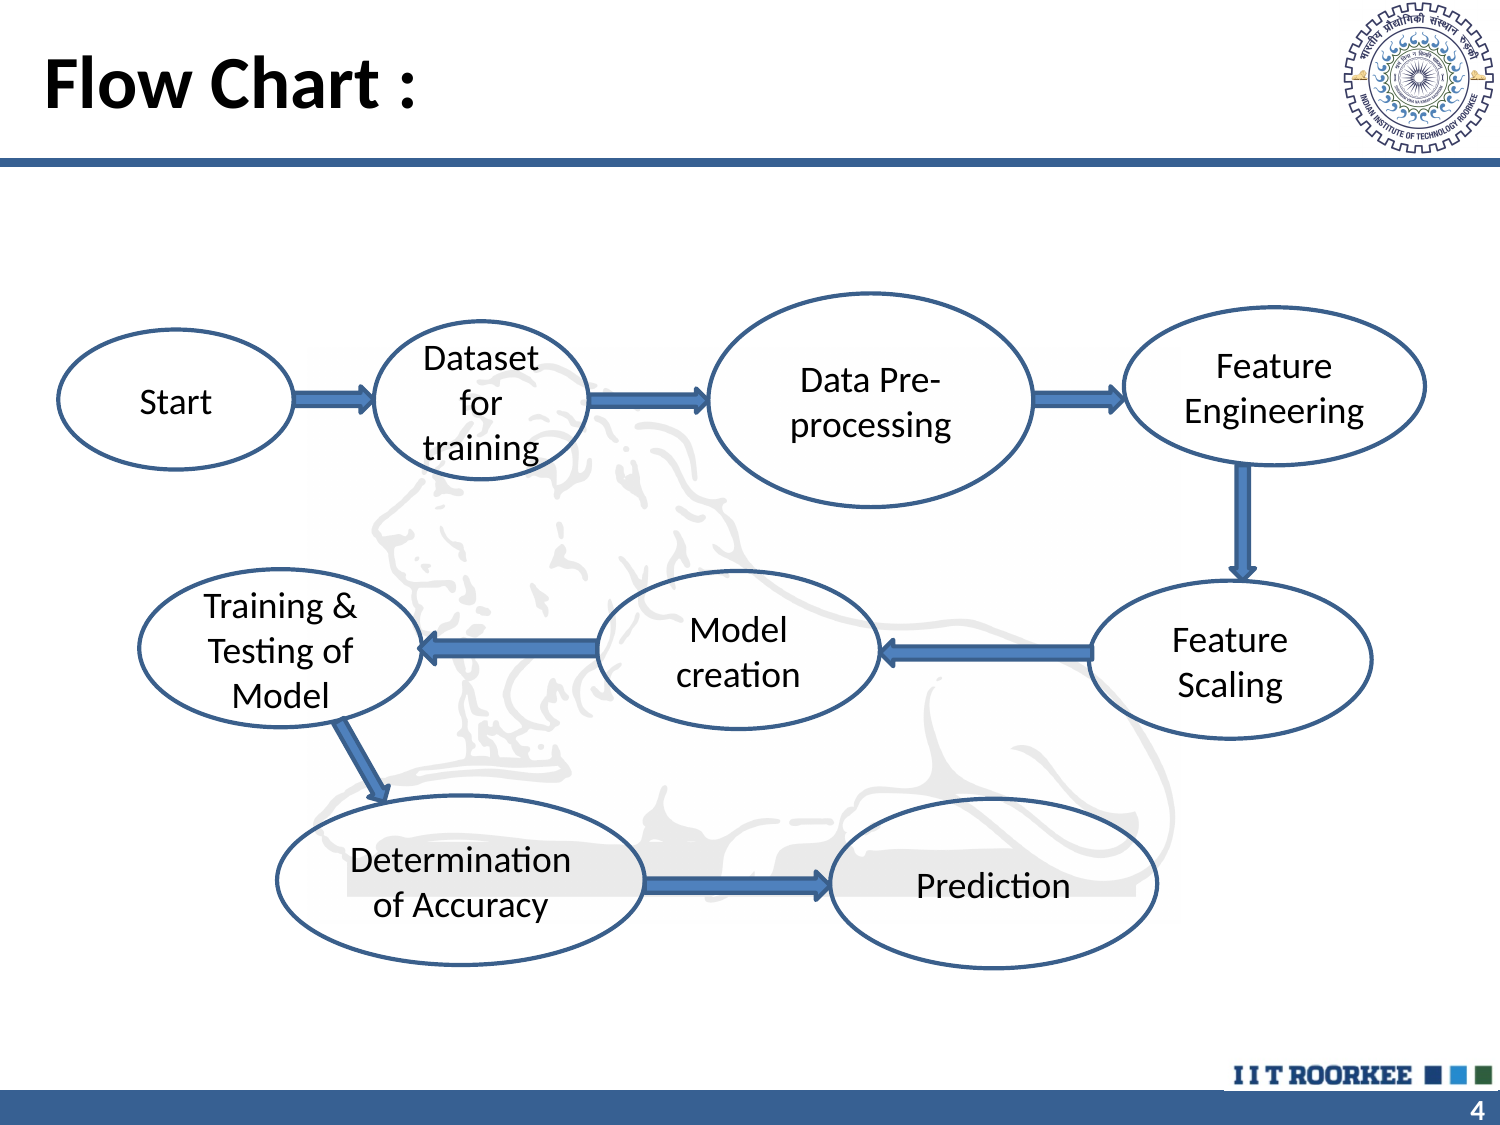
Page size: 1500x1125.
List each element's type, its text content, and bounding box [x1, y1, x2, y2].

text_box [57, 293, 1426, 969]
picture [1339, 0, 1500, 158]
picture [1224, 1057, 1498, 1091]
title Flow Chart : [29, 0, 1185, 181]
